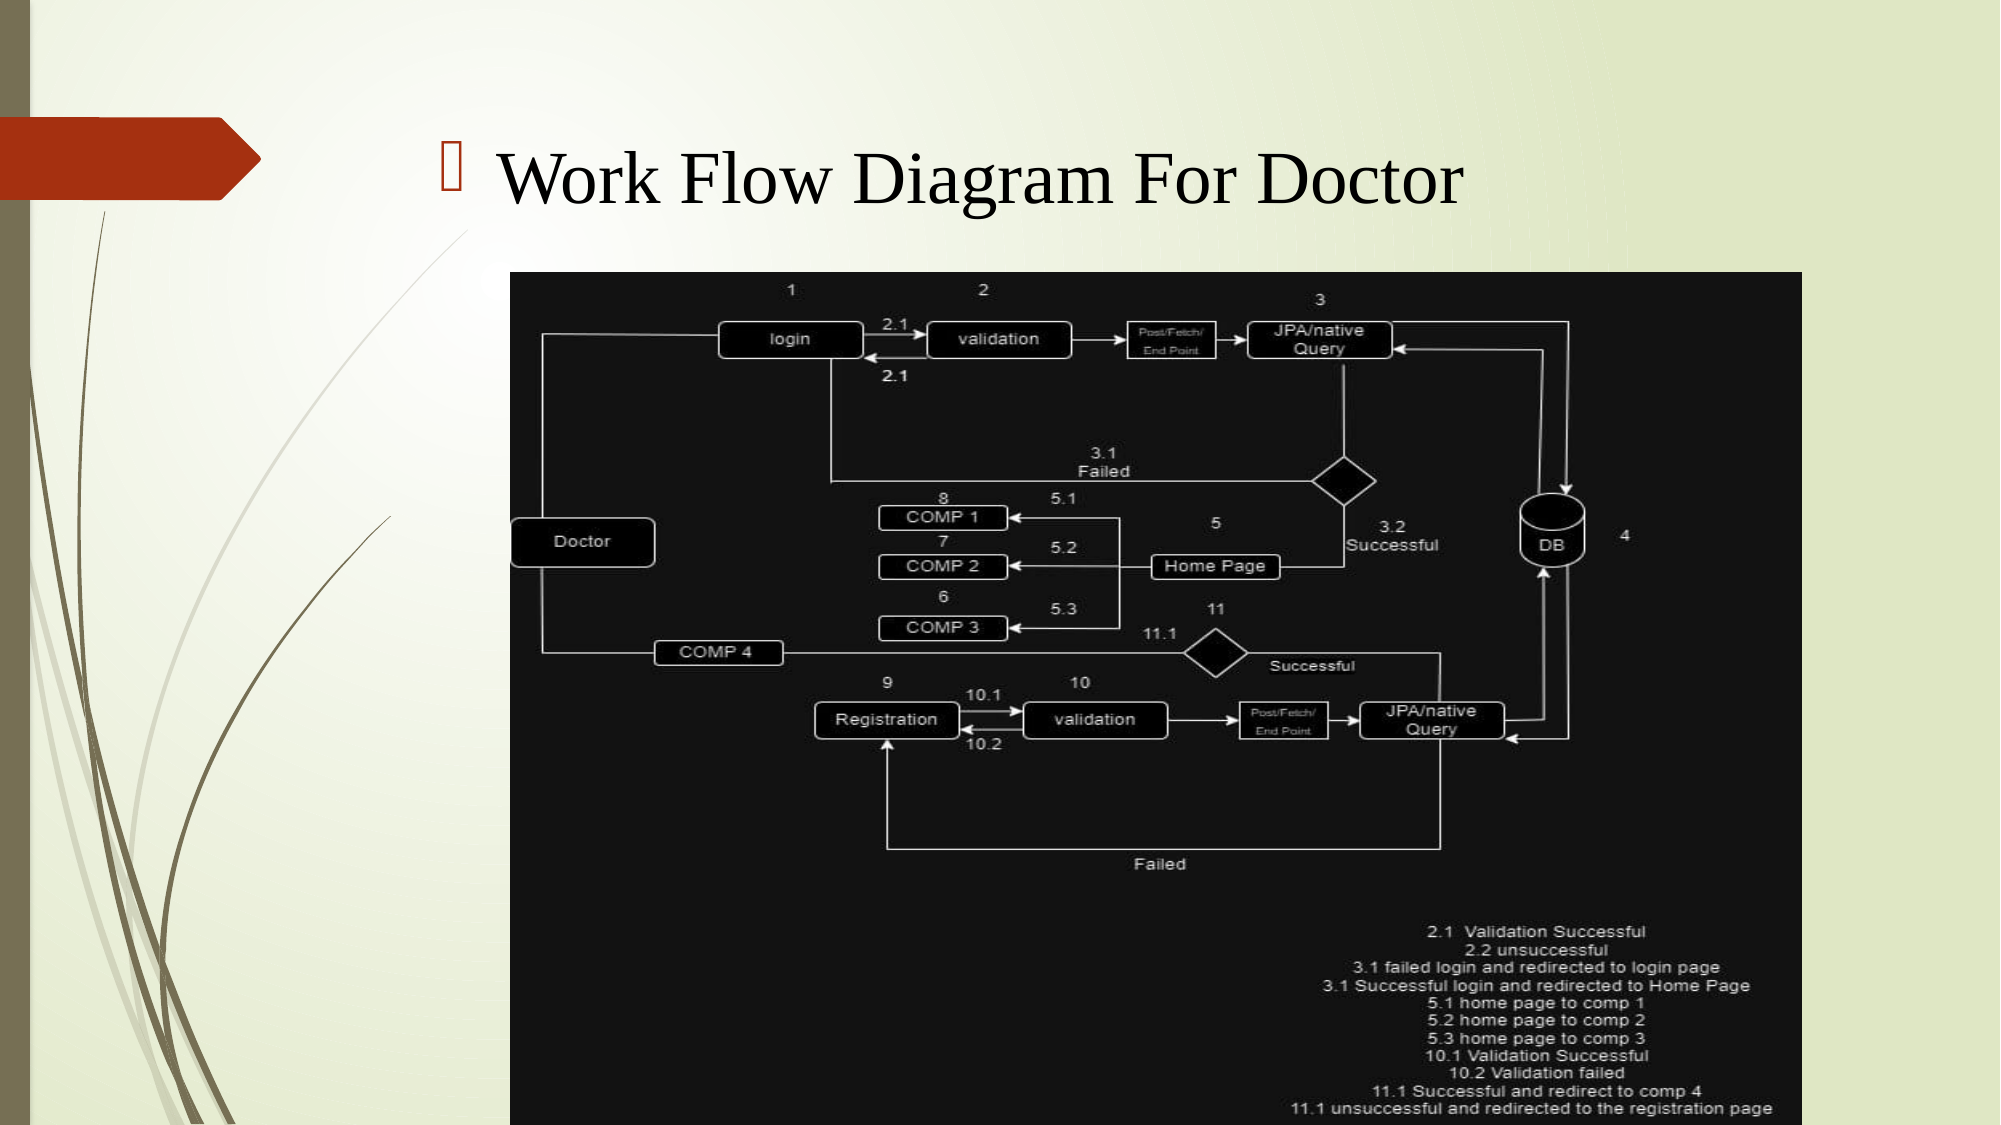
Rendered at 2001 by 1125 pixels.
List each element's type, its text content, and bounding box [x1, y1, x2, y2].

list Work Flow Diagram For Doctor [424, 120, 1888, 970]
picture [510, 272, 1802, 1125]
